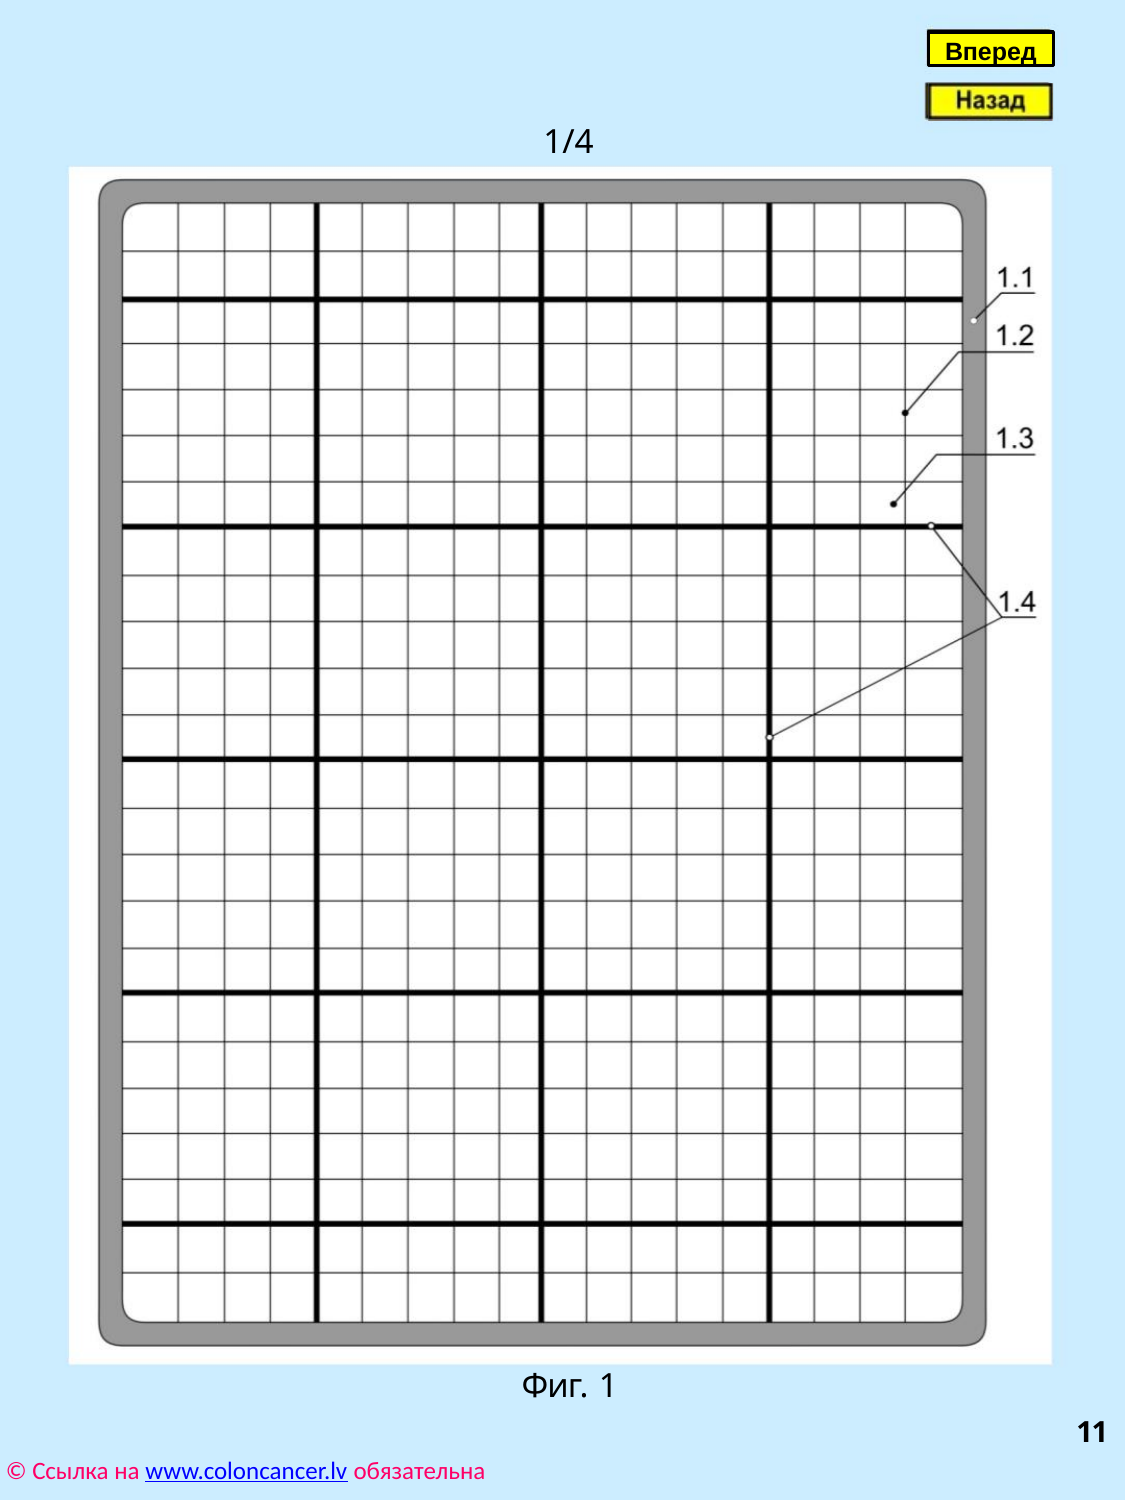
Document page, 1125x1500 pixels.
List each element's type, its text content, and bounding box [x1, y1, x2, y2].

text_box Фиг. 1 [521, 1367, 662, 1405]
text_box [0, 0, 1125, 1500]
text_box 11 [1076, 1415, 1125, 1449]
text_box [945, 37, 1075, 104]
text_box 1/4 [543, 123, 640, 161]
text_box [927, 83, 1054, 122]
text_box © Ссылка на www.coloncancer.lv обязательна [5, 1446, 594, 1492]
text_box Вперед [928, 32, 1054, 66]
